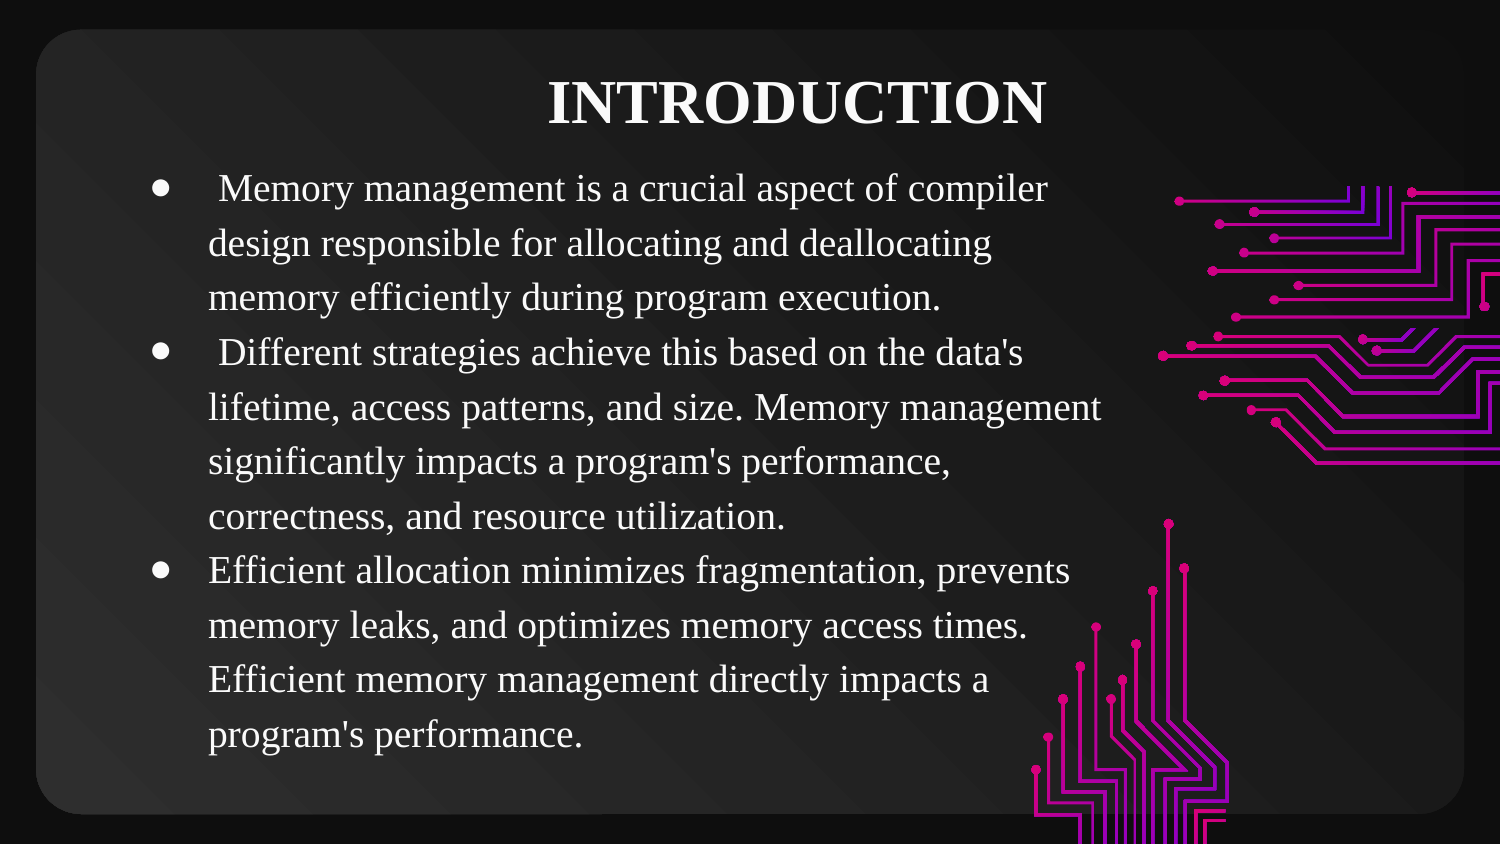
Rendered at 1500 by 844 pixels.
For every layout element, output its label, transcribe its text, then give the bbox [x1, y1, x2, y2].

title INTRODUCTION [177, 46, 1441, 141]
subtitle Memory management is a crucial aspect of compiler design responsible for allocating and deallocating memory efficiently during program execution. Different strategies achieve this based on the data's lifetime, access patterns, and size. Memory management significantly impacts a program's performance, correctness, and resource utilization. Efficient allocation minimizes fragmentation, prevents memory leaks, and optimizes memory access times. Efficient memory management directly impacts a program's performance. [118, 140, 1147, 751]
